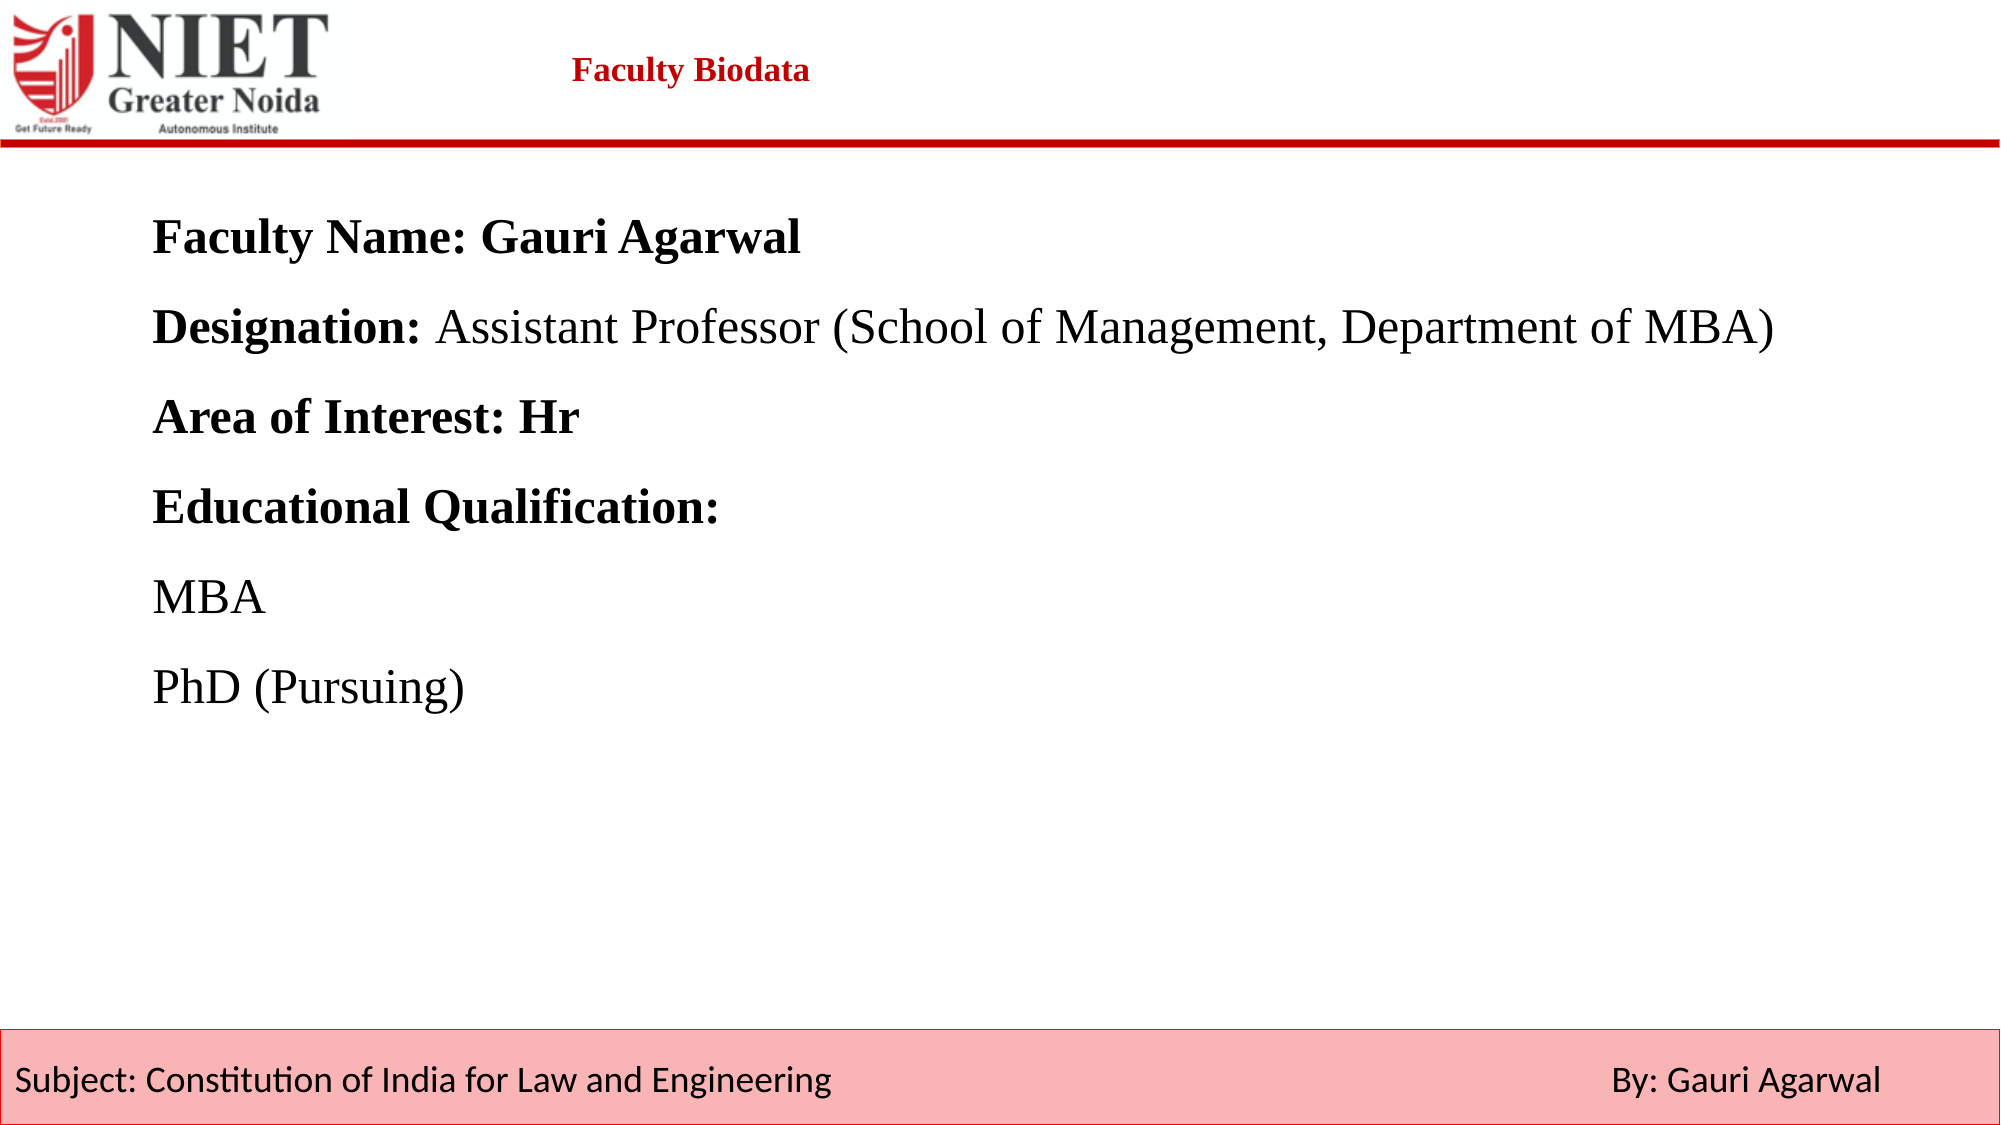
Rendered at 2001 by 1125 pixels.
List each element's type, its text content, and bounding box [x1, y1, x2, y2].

text_box Subject: Constitution of India for Law and Engineering By: Gauri Agarwal [0, 1029, 2000, 1125]
title Faculty Biodata [347, 5, 1863, 139]
list Faculty Name: Gauri Agarwal Designation: Assistant Professor (School of Management, Department of MBA) Area of Interest: Hr Educational Qualification: MBA PhD (Pursuing) [137, 166, 1863, 990]
text_box [0, 139, 2000, 148]
picture [0, 5, 347, 144]
